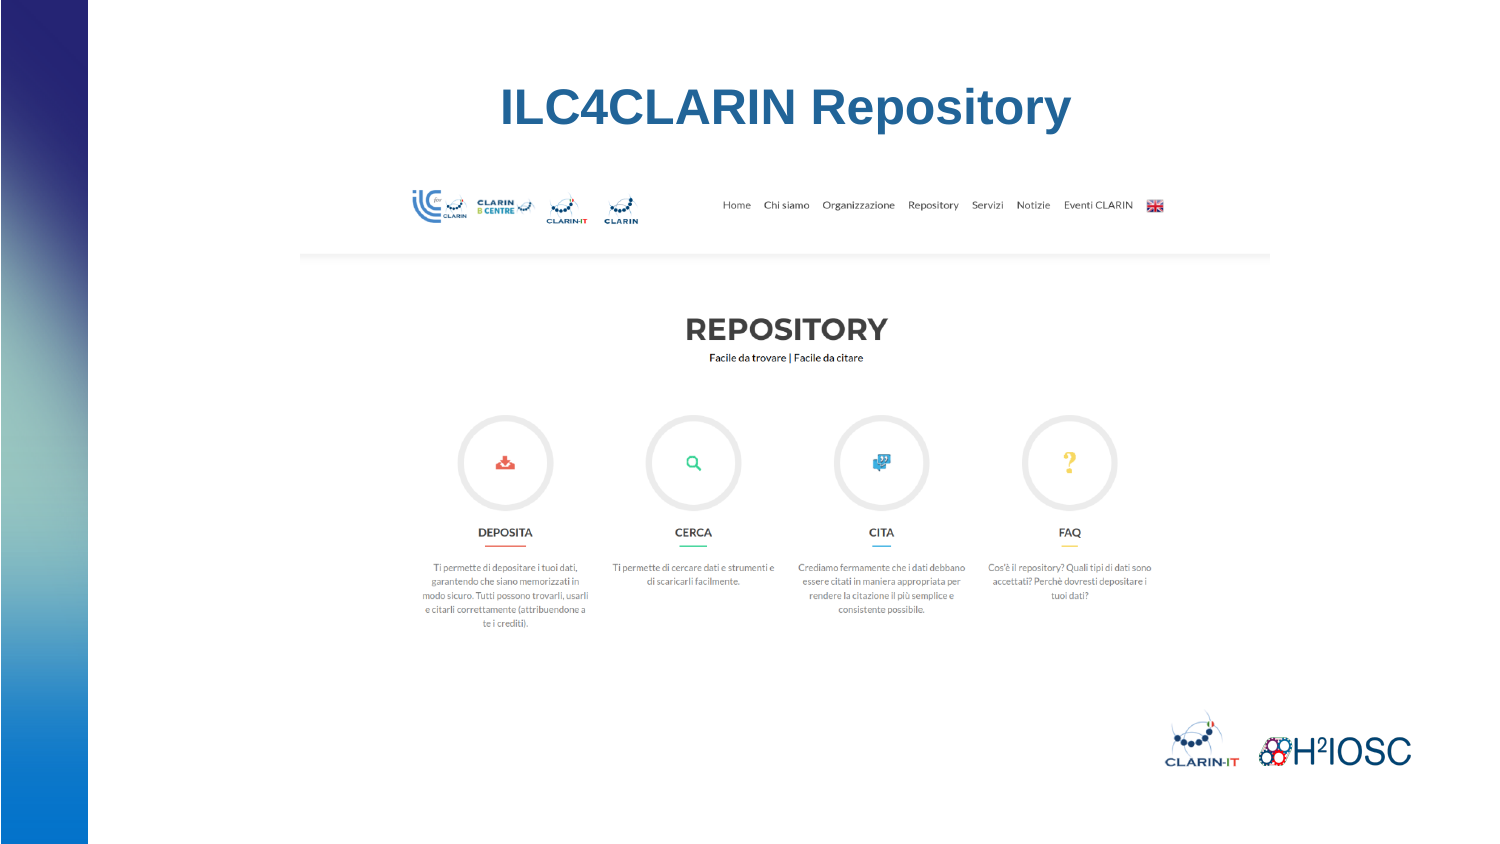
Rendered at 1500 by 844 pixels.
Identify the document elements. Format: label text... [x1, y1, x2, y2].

title ILC4CLARIN Repository [195, 51, 1376, 162]
picture [300, 181, 1271, 672]
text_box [1160, 692, 1414, 776]
picture [1, 0, 89, 844]
